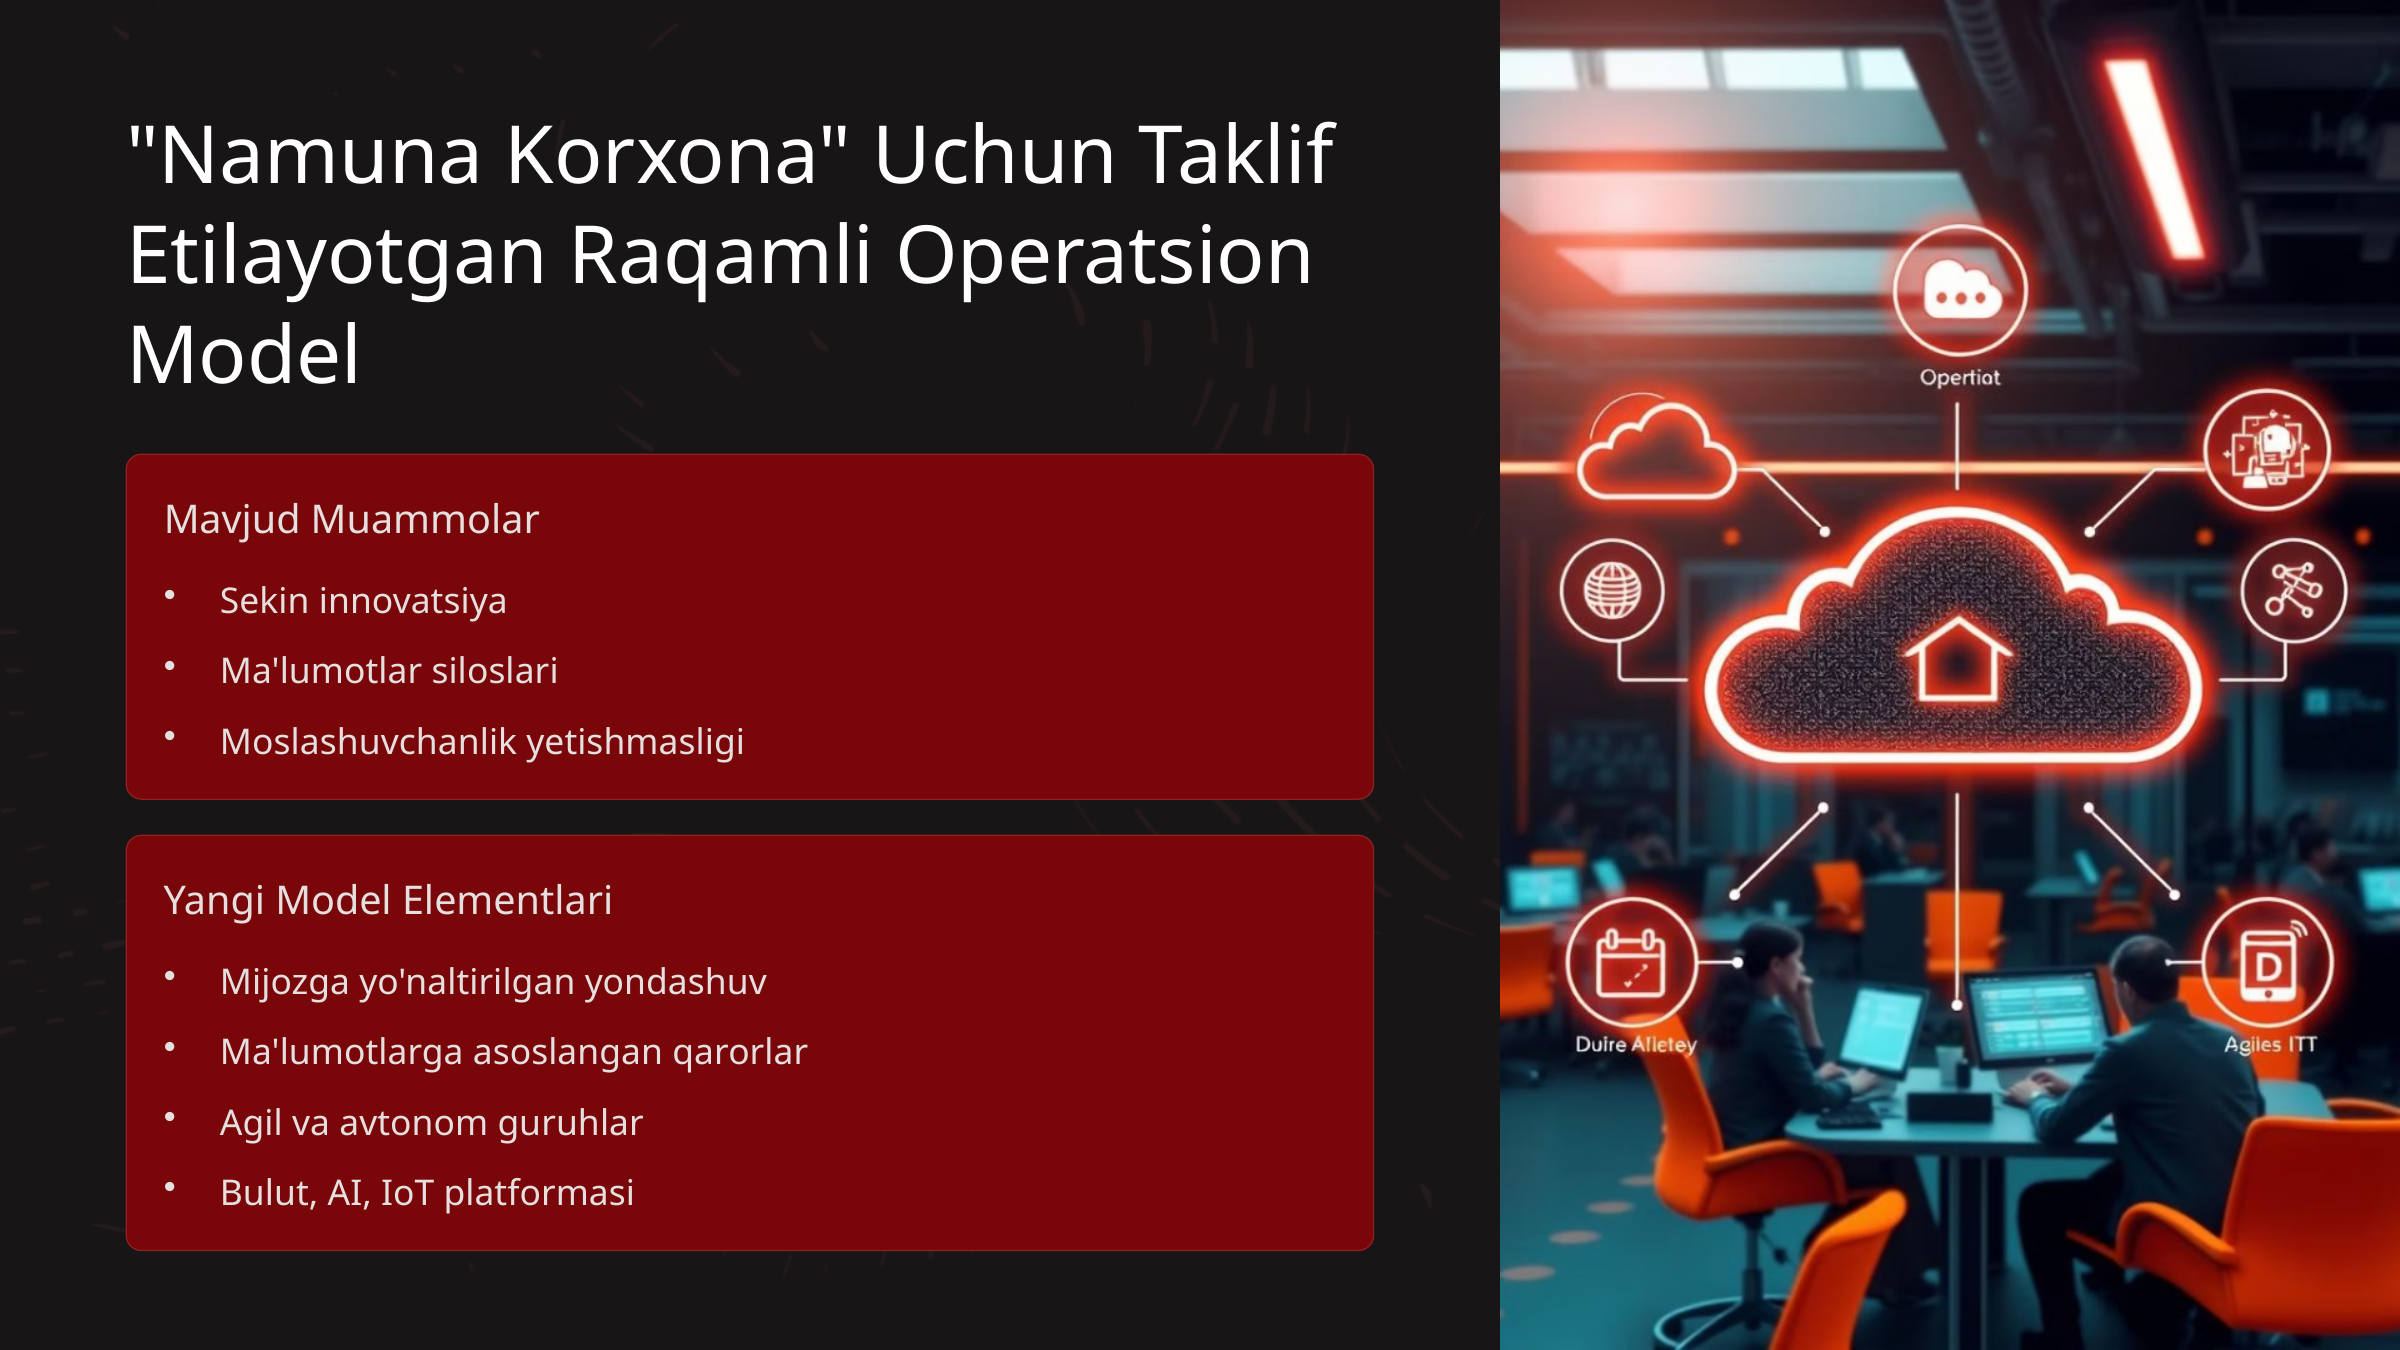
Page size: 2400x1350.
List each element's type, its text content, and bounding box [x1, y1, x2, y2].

text_box Mavjud Muammolar [163, 491, 565, 542]
text_box Moslashuvchanlik yetishmasligi [163, 704, 1337, 762]
text_box Agil va avtonom guruhlar [163, 1085, 1337, 1143]
picture [1499, 0, 2400, 1350]
text_box Mijozga yo'naltirilgan yondashuv [163, 944, 1337, 1003]
text_box [126, 835, 1374, 1251]
text_box Bulut, AI, IoT platformasi [163, 1155, 1337, 1214]
text_box [126, 454, 1374, 800]
text_box Ma'lumotlar siloslari [163, 633, 1337, 692]
text_box Yangi Model Elementlari [163, 872, 581, 923]
text_box Sekin innovatsiya [163, 563, 1337, 622]
text_box Ma'lumotlarga asoslangan qarorlar [163, 1014, 1337, 1073]
text_box "Namuna Korxona" Uchun Taklif Etilayotgan Raqamli Operatsion Model [126, 99, 1374, 401]
